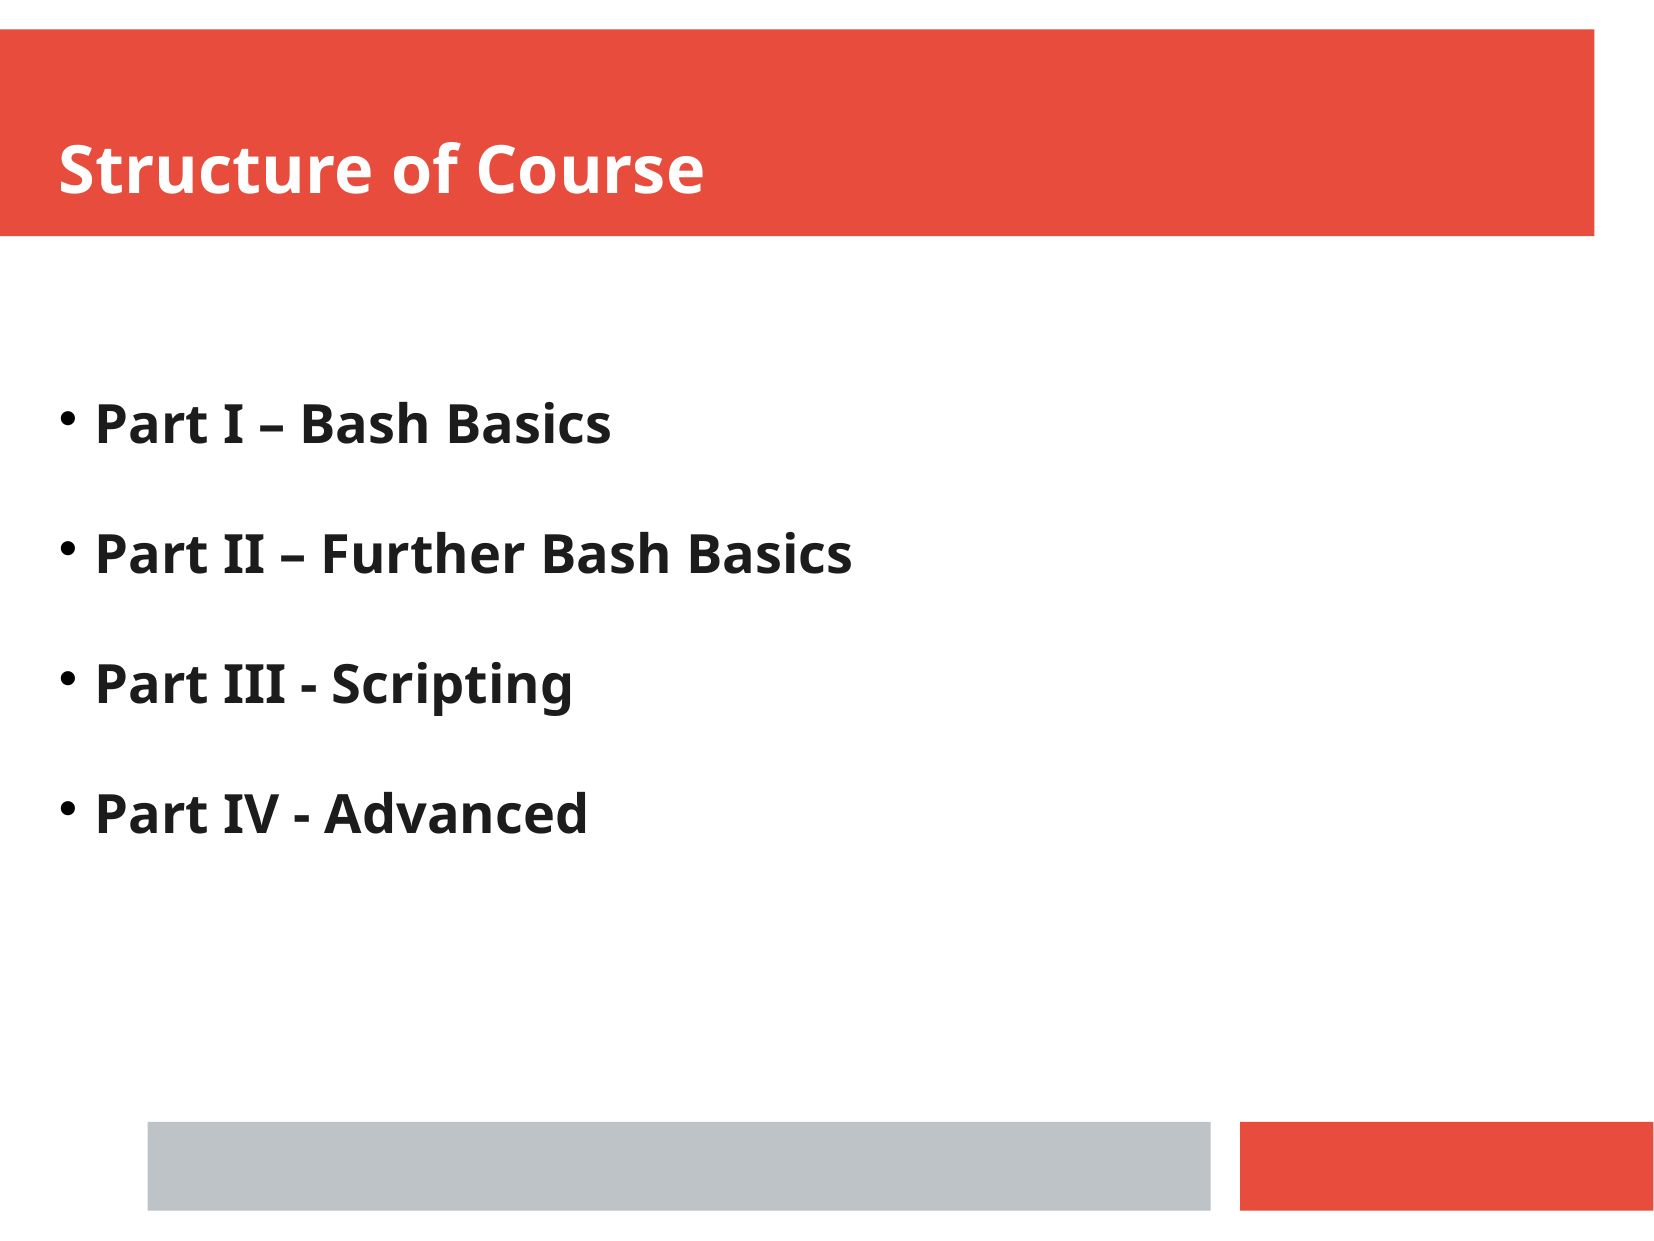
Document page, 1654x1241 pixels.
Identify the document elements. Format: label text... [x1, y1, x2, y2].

text_box Part I – Bash Basics Part II – Further Bash Basics Part III - Scripting Part IV - Advanced [58, 324, 1565, 1093]
text_box Structure of Course [58, 58, 1595, 207]
